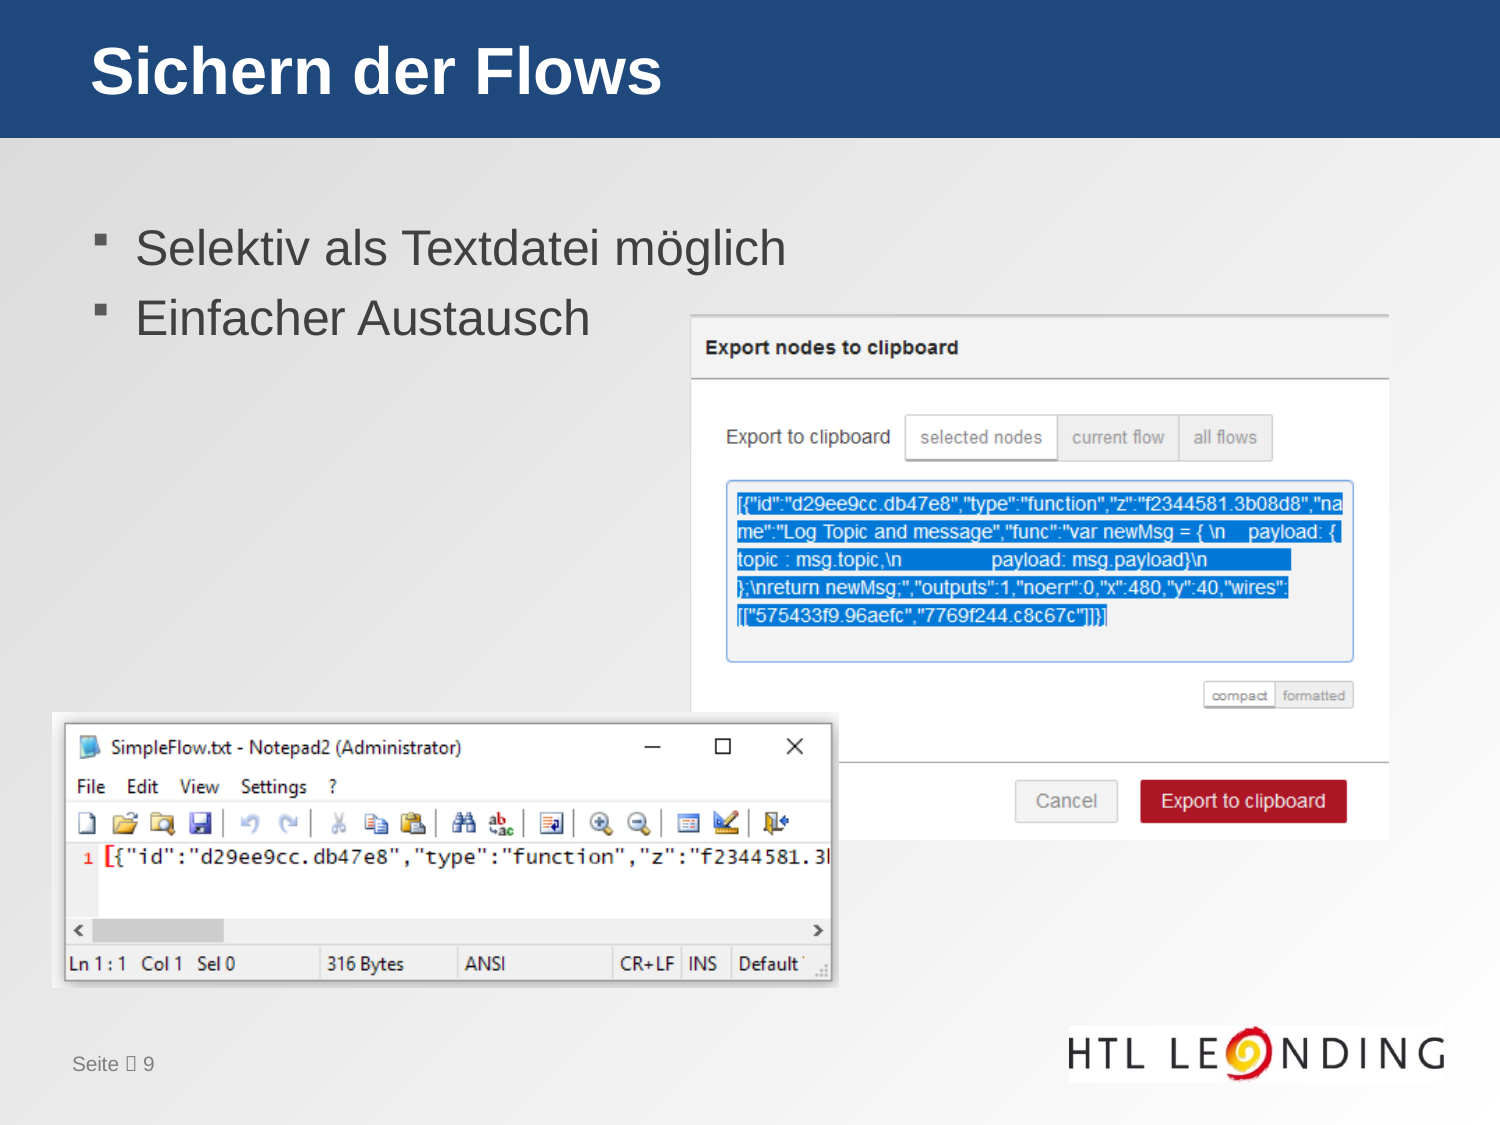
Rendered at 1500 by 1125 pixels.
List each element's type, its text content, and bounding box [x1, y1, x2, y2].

title Sichern der Flows [75, 20, 1425, 208]
picture [1069, 1026, 1444, 1083]
picture [52, 314, 1389, 988]
list Selektiv als Textdatei möglich Einfacher Austausch [76, 208, 1424, 964]
